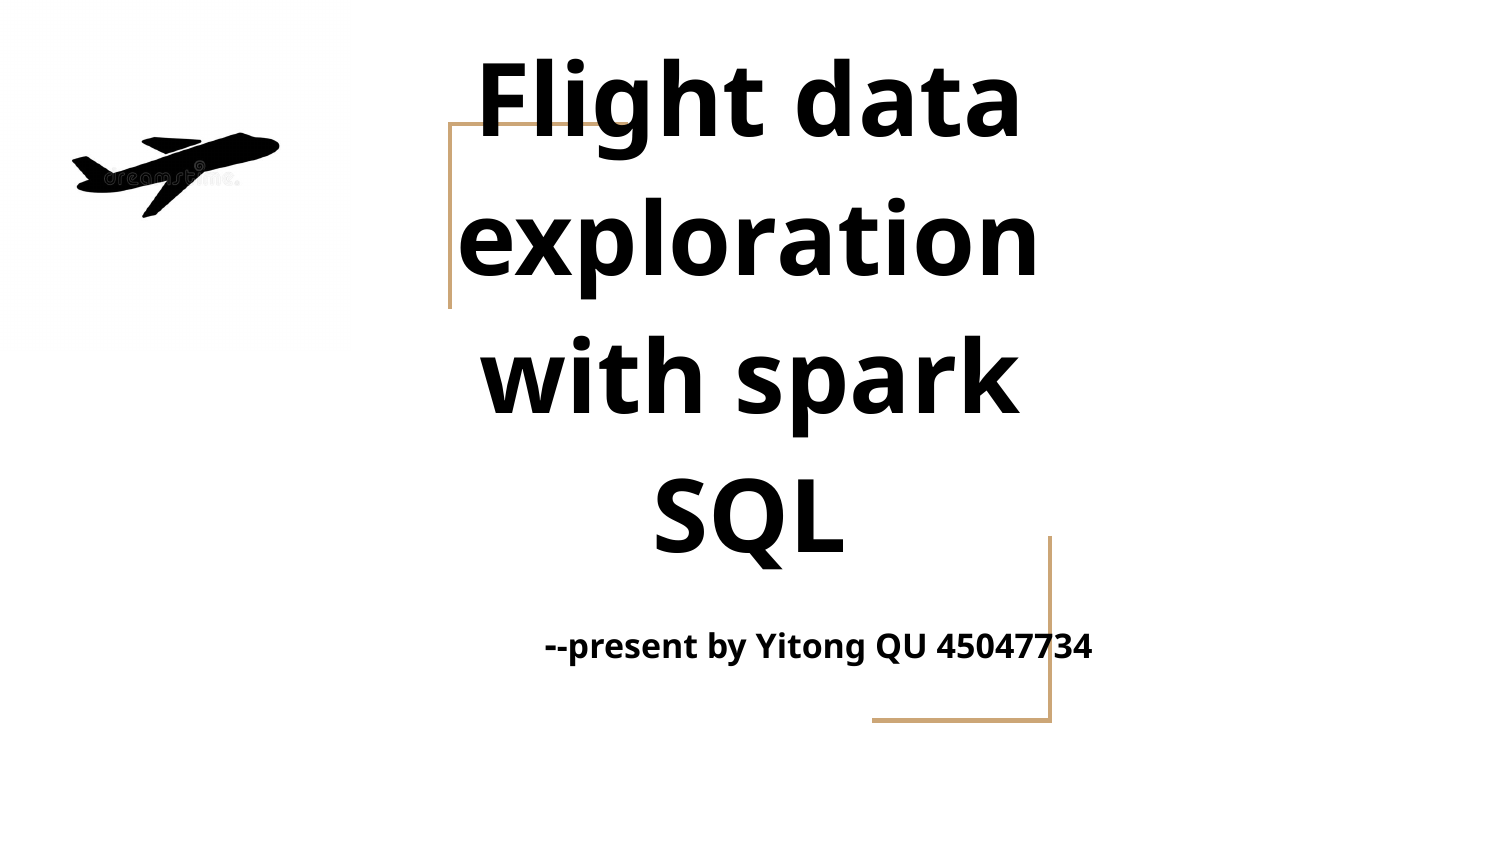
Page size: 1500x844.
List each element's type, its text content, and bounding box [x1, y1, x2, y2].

title Flight data exploration with spark SQL [400, 12, 1100, 597]
subtitle --present by Yitong QU 45047734 [208, 597, 1145, 728]
picture [0, 0, 352, 352]
